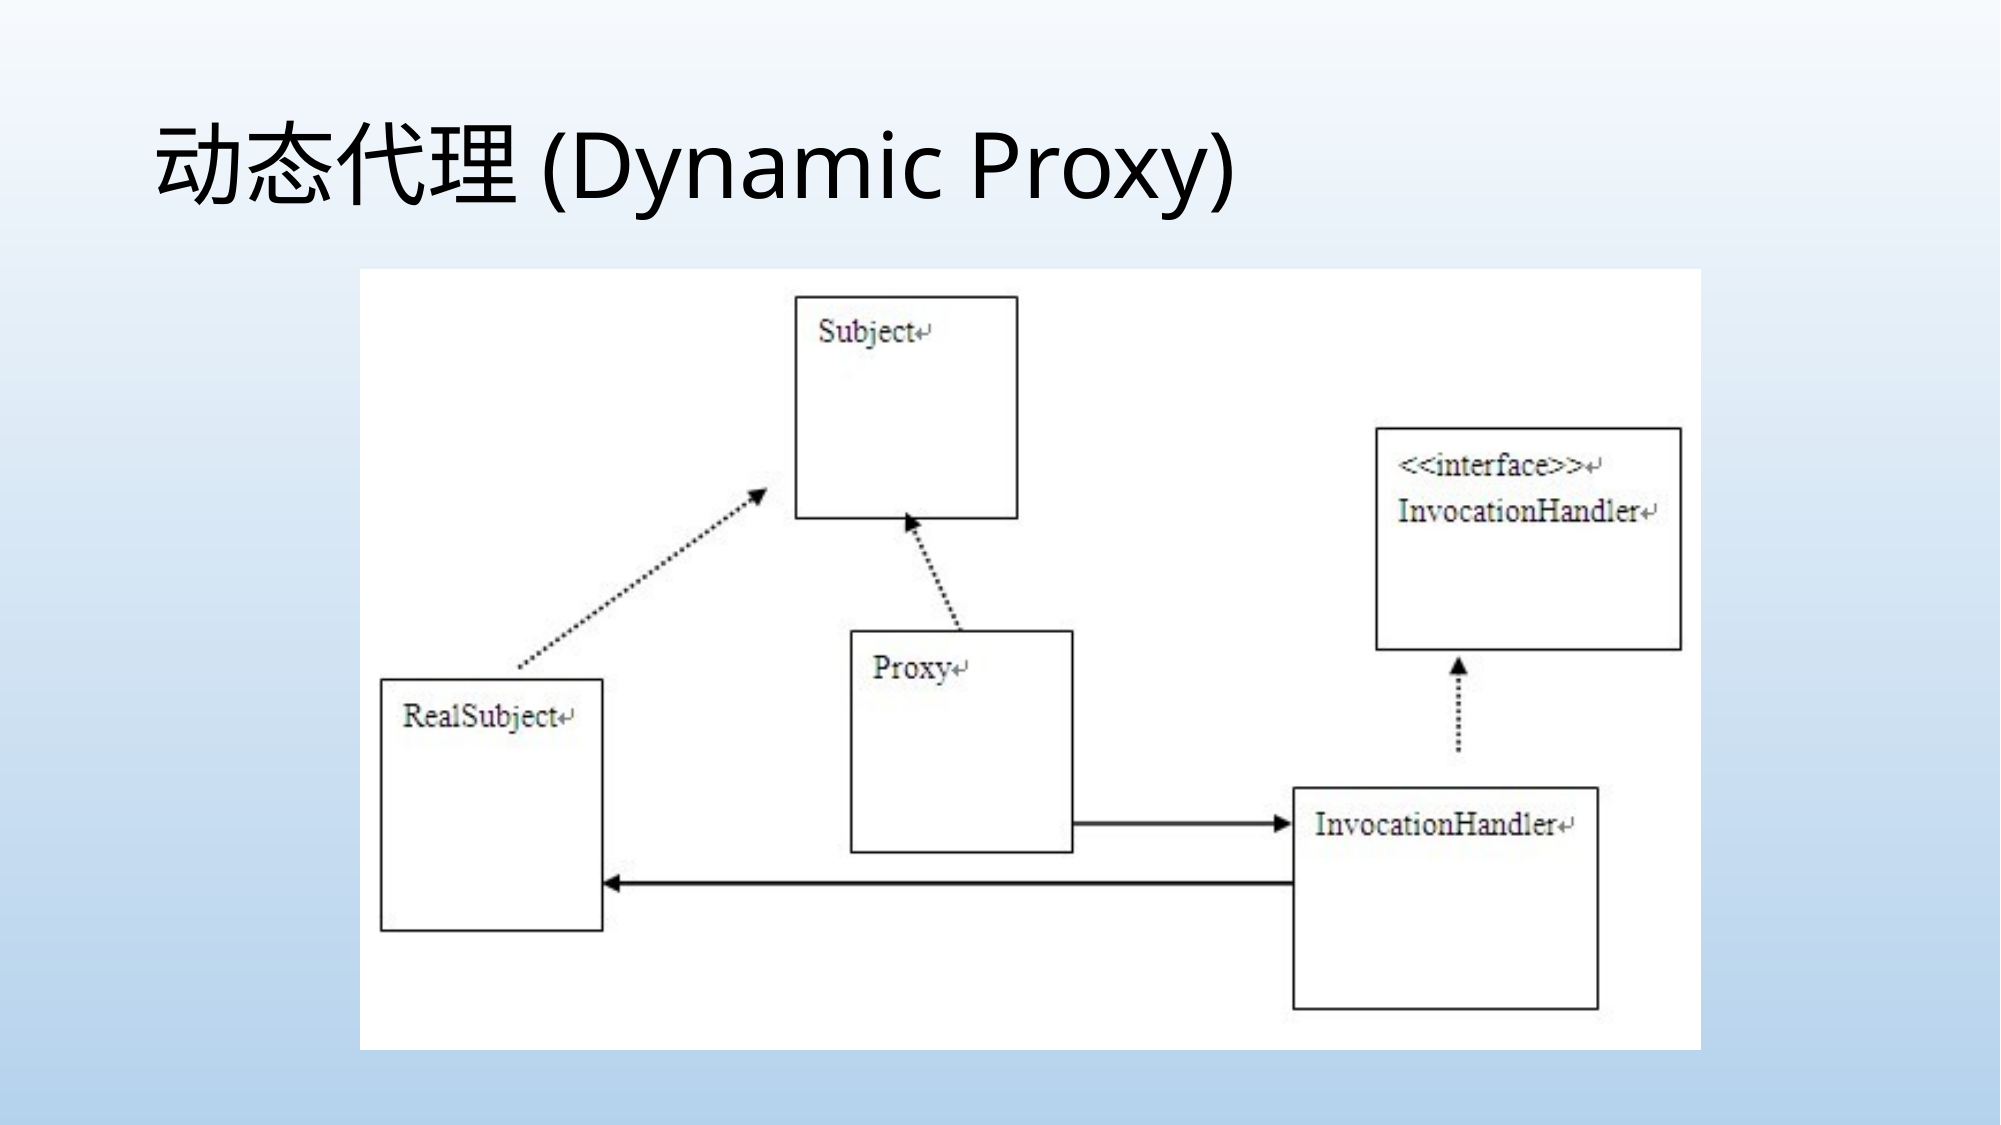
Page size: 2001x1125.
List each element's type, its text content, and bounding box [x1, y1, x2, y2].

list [359, 269, 1701, 1050]
title 动态代理(Dynamic Proxy) [137, 59, 1863, 278]
